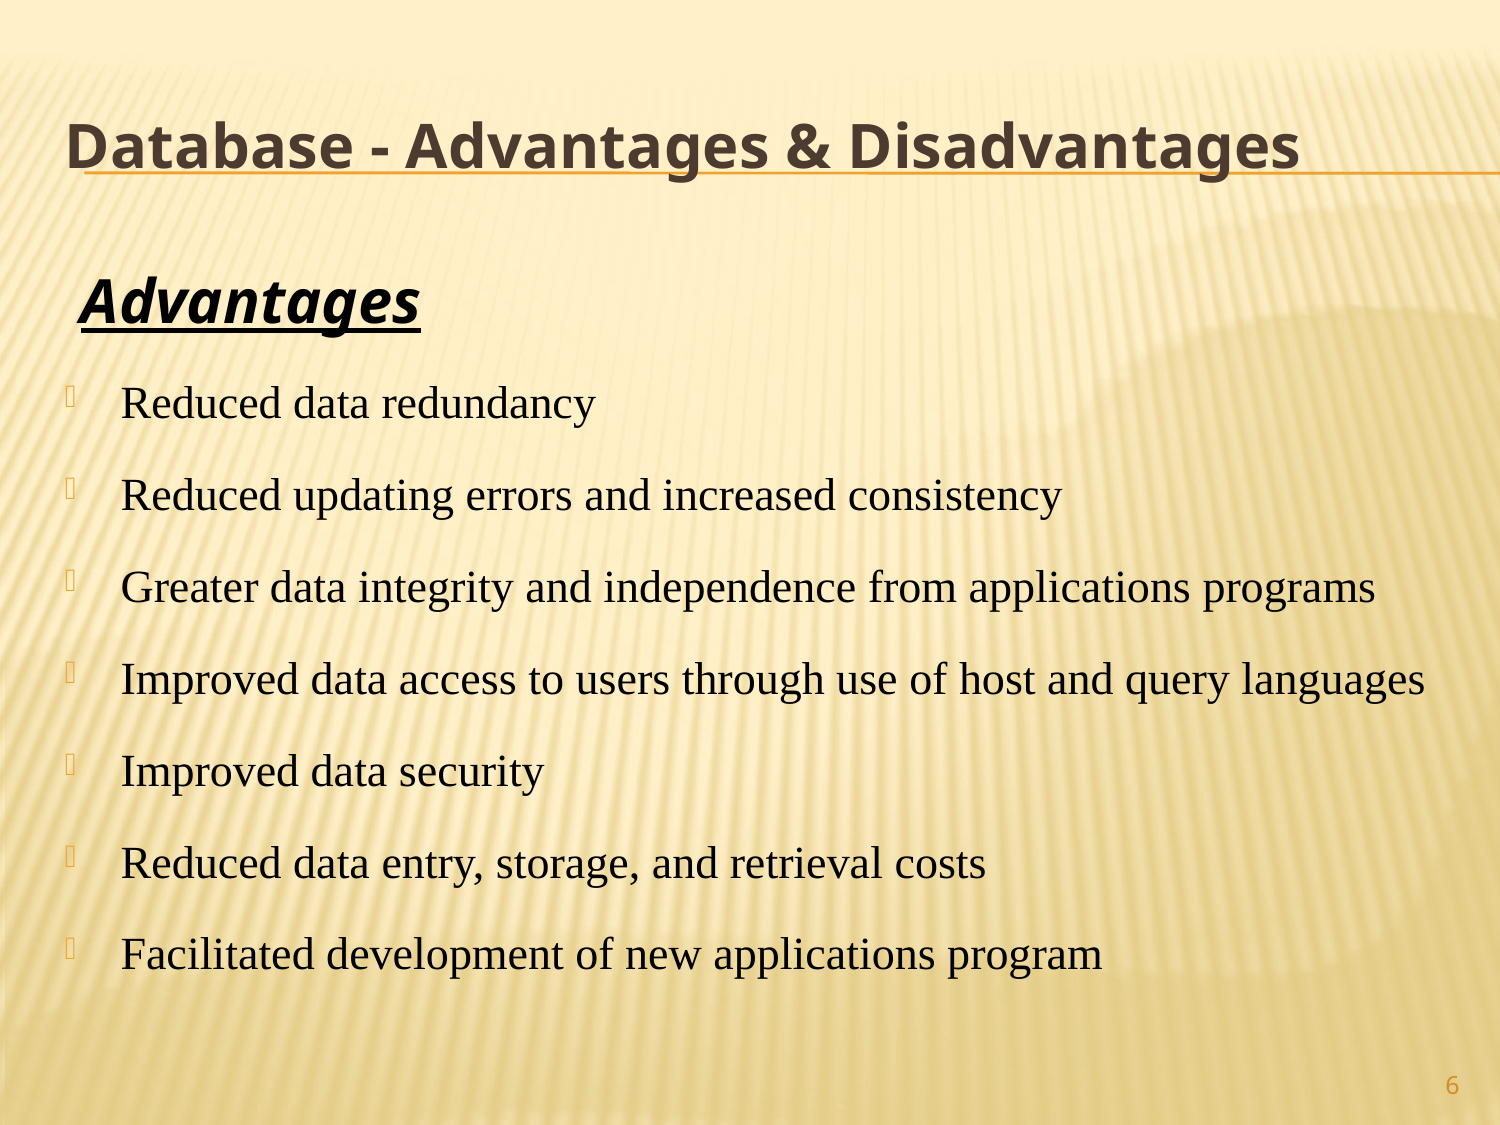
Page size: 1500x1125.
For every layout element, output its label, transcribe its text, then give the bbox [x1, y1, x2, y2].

title Database - Advantages & Disadvantages [50, 75, 1475, 213]
list Advantages Reduced data redundancy Reduced updating errors and increased consistency Greater data integrity and independence from applications programs Improved data access to users through use of host and query languages Improved data security Reduced data entry, storage, and retrieval costs Facilitated development of new applications program [50, 254, 1475, 998]
slide_number 6 [1350, 1061, 1475, 1103]
